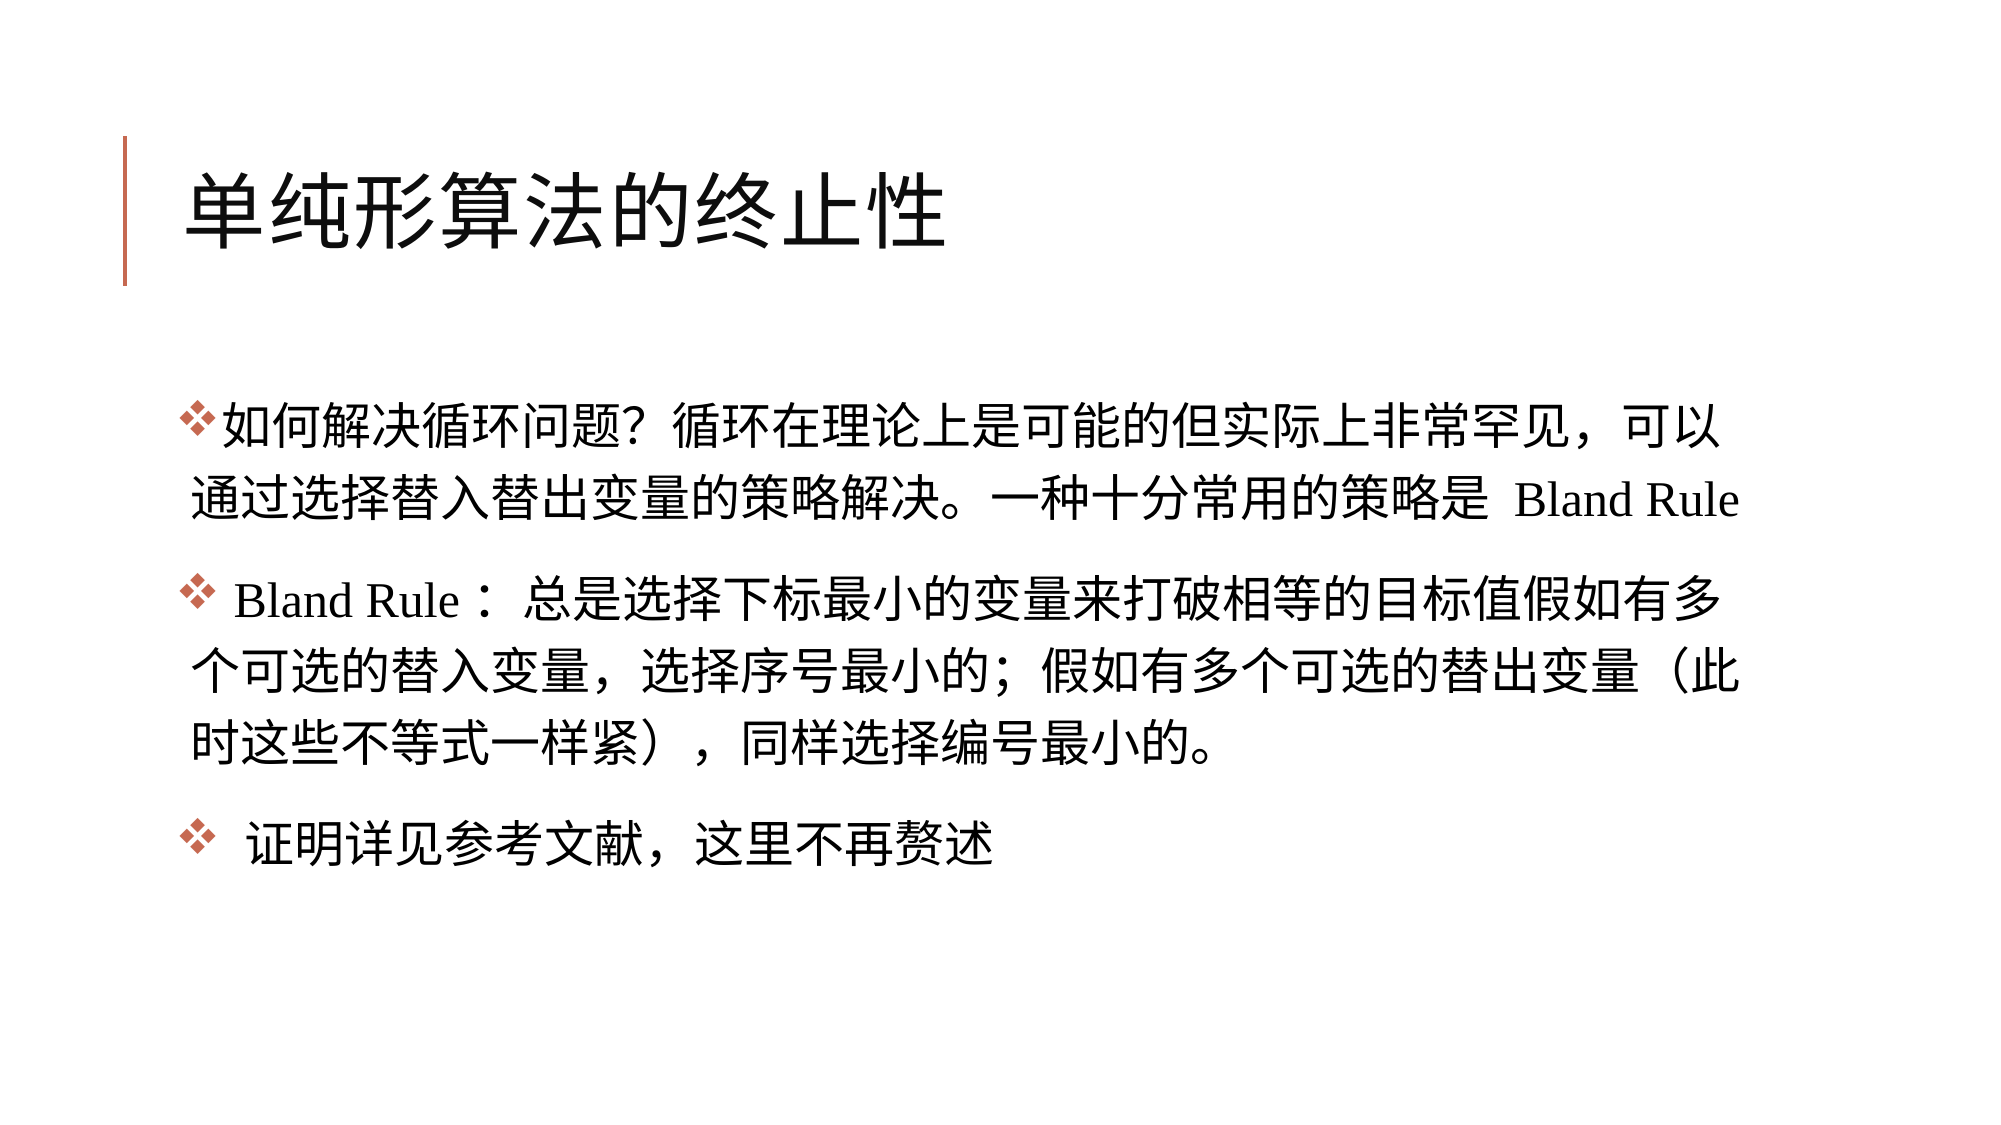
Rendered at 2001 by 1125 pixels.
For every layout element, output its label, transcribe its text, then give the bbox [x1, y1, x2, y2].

title 单纯形算法的终止性 [168, 96, 1763, 342]
list 如何解决循环问题？循环在理论上是可能的但实际上非常罕见，可以通过选择替入替出变量的策略解决。一种十分常用的策略是 Bland Rule Bland Rule：总是选择下标最小的变量来打破相等的目标值假如有多个可选的替入变量，选择序号最小的；假如有多个可选的替出变量（此时这些不等式一样紧），同样选择编号最小的。 证明详见参考文献，这里不再赘述 [168, 375, 1763, 1035]
